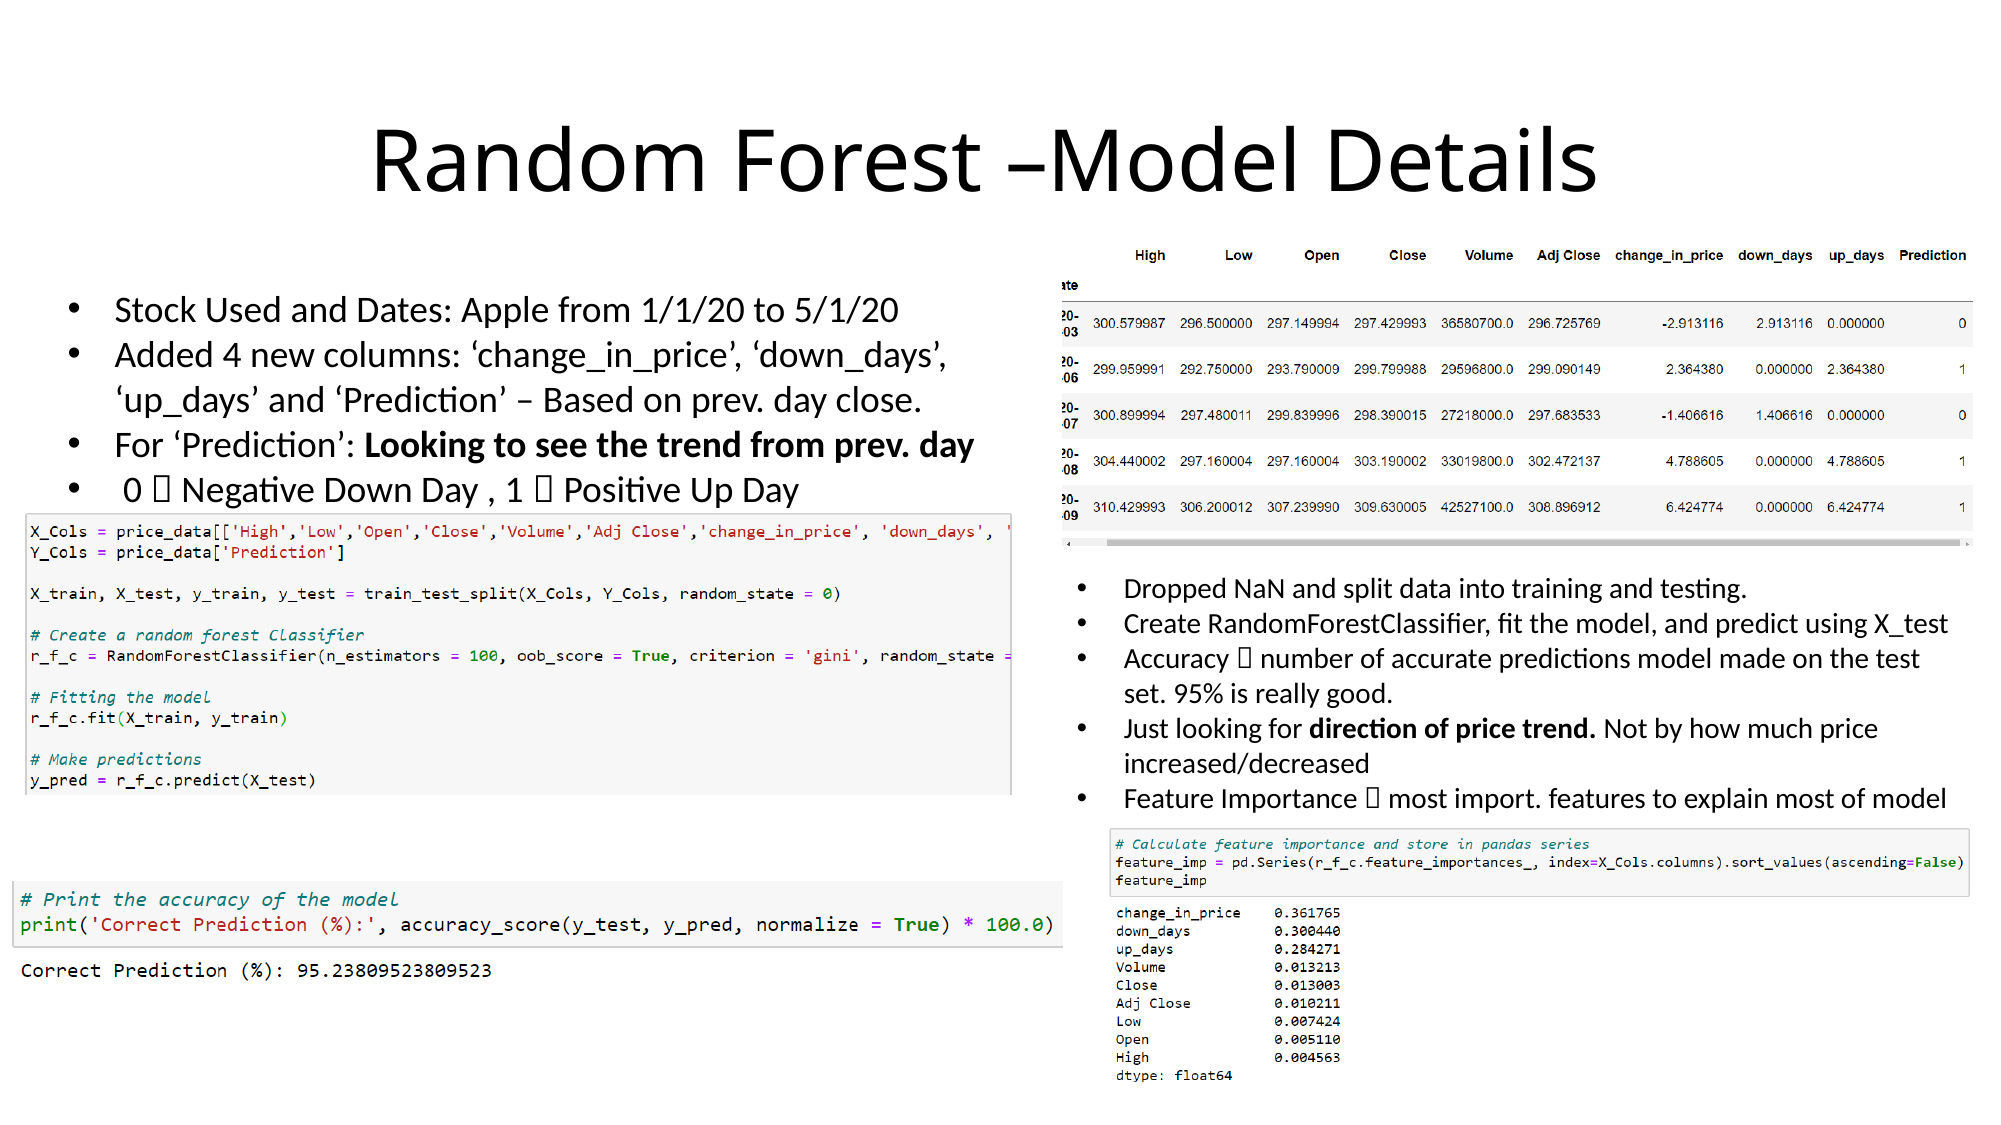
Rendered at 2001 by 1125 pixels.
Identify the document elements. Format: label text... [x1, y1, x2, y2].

picture [7, 881, 1063, 986]
text_box Dropped NaN and split data into training and testing. Create RandomForestClassifier, fit the model, and predict using X_test Accuracy  number of accurate predictions model made on the test set. 95% is really good. Just looking for direction of price trend. Not by how much price increased/decreased Feature Importance  most import. features to explain most of model [1062, 562, 1976, 902]
picture [1062, 239, 1976, 546]
picture [24, 510, 1013, 795]
text_box Stock Used and Dates: Apple from 1/1/20 to 5/1/20 Added 4 new columns: ‘change_in_price’, ‘down_days’, ‘up_days’ and ‘Prediction’ – Based on prev. day close. For ‘Prediction’: Looking to see the trend from prev. day 0  Negative Down Day , 1  Positive Up Day [52, 277, 1000, 510]
picture [1102, 824, 1976, 1082]
title Random Forest –Model Details [299, 43, 1672, 218]
